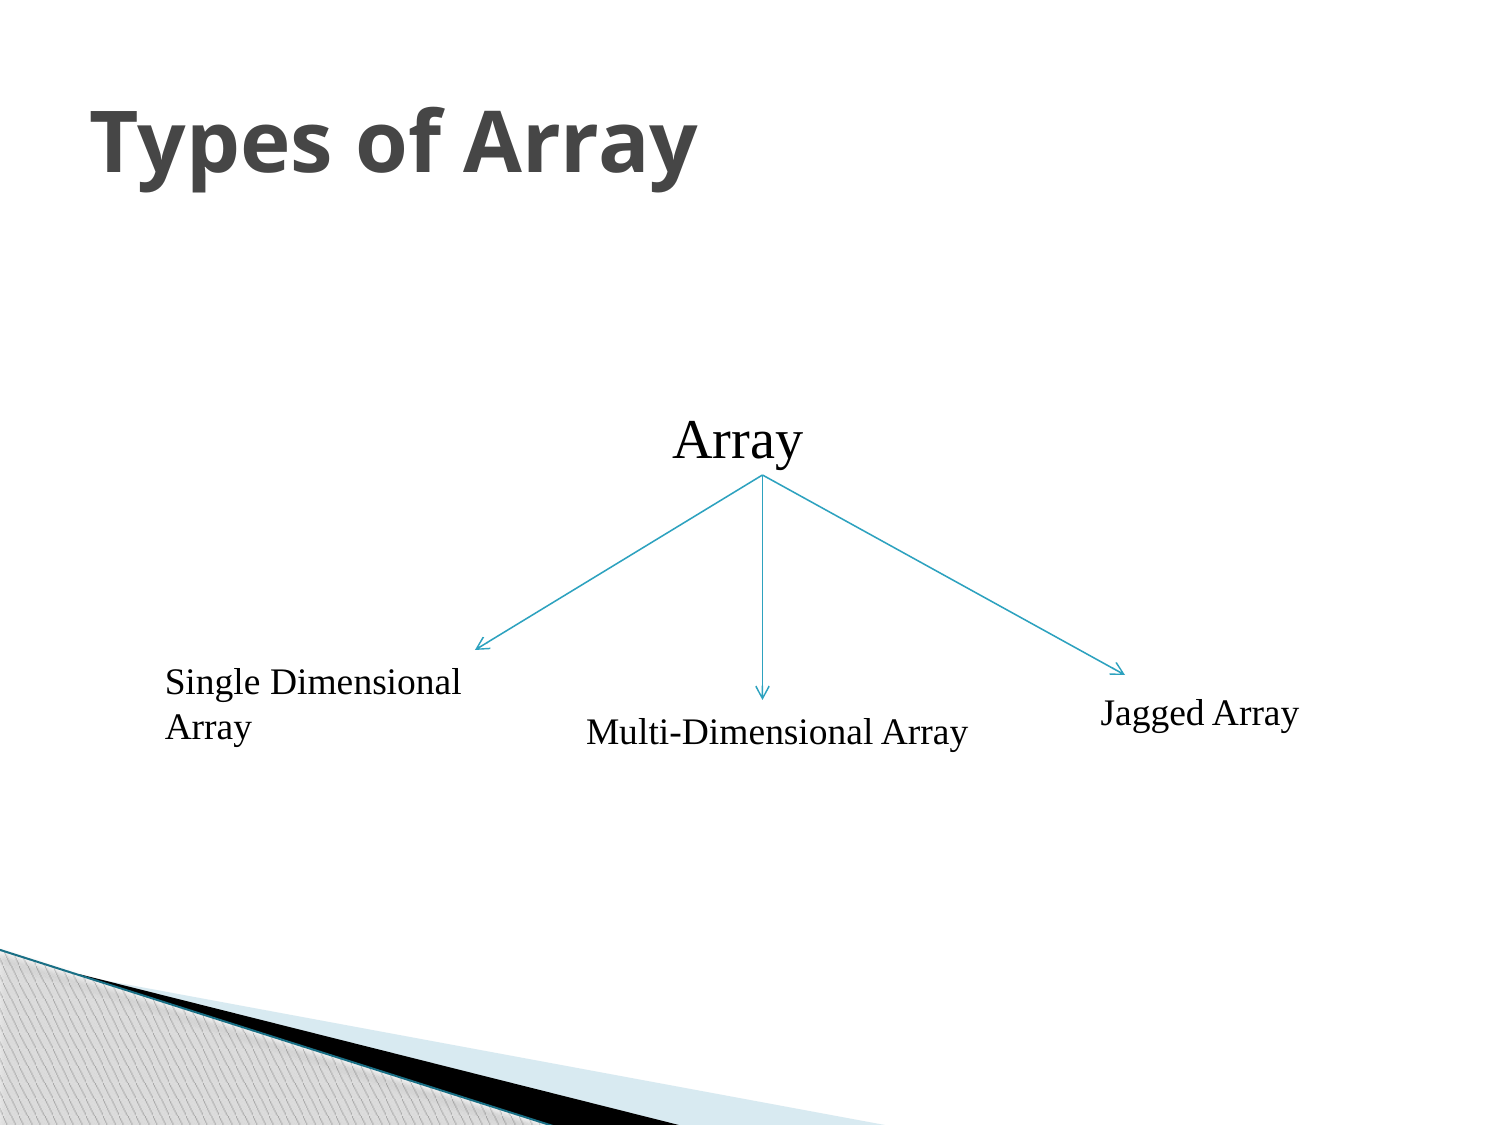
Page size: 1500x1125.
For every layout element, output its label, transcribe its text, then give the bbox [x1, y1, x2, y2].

title Types of Array [75, 45, 1425, 233]
text_box Multi-Dimensional Array [571, 699, 1013, 760]
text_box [474, 474, 762, 651]
text_box Jagged Array [1085, 680, 1315, 740]
text_box Single Dimensional Array [150, 649, 535, 755]
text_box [763, 474, 1126, 676]
list Array [75, 243, 1425, 986]
